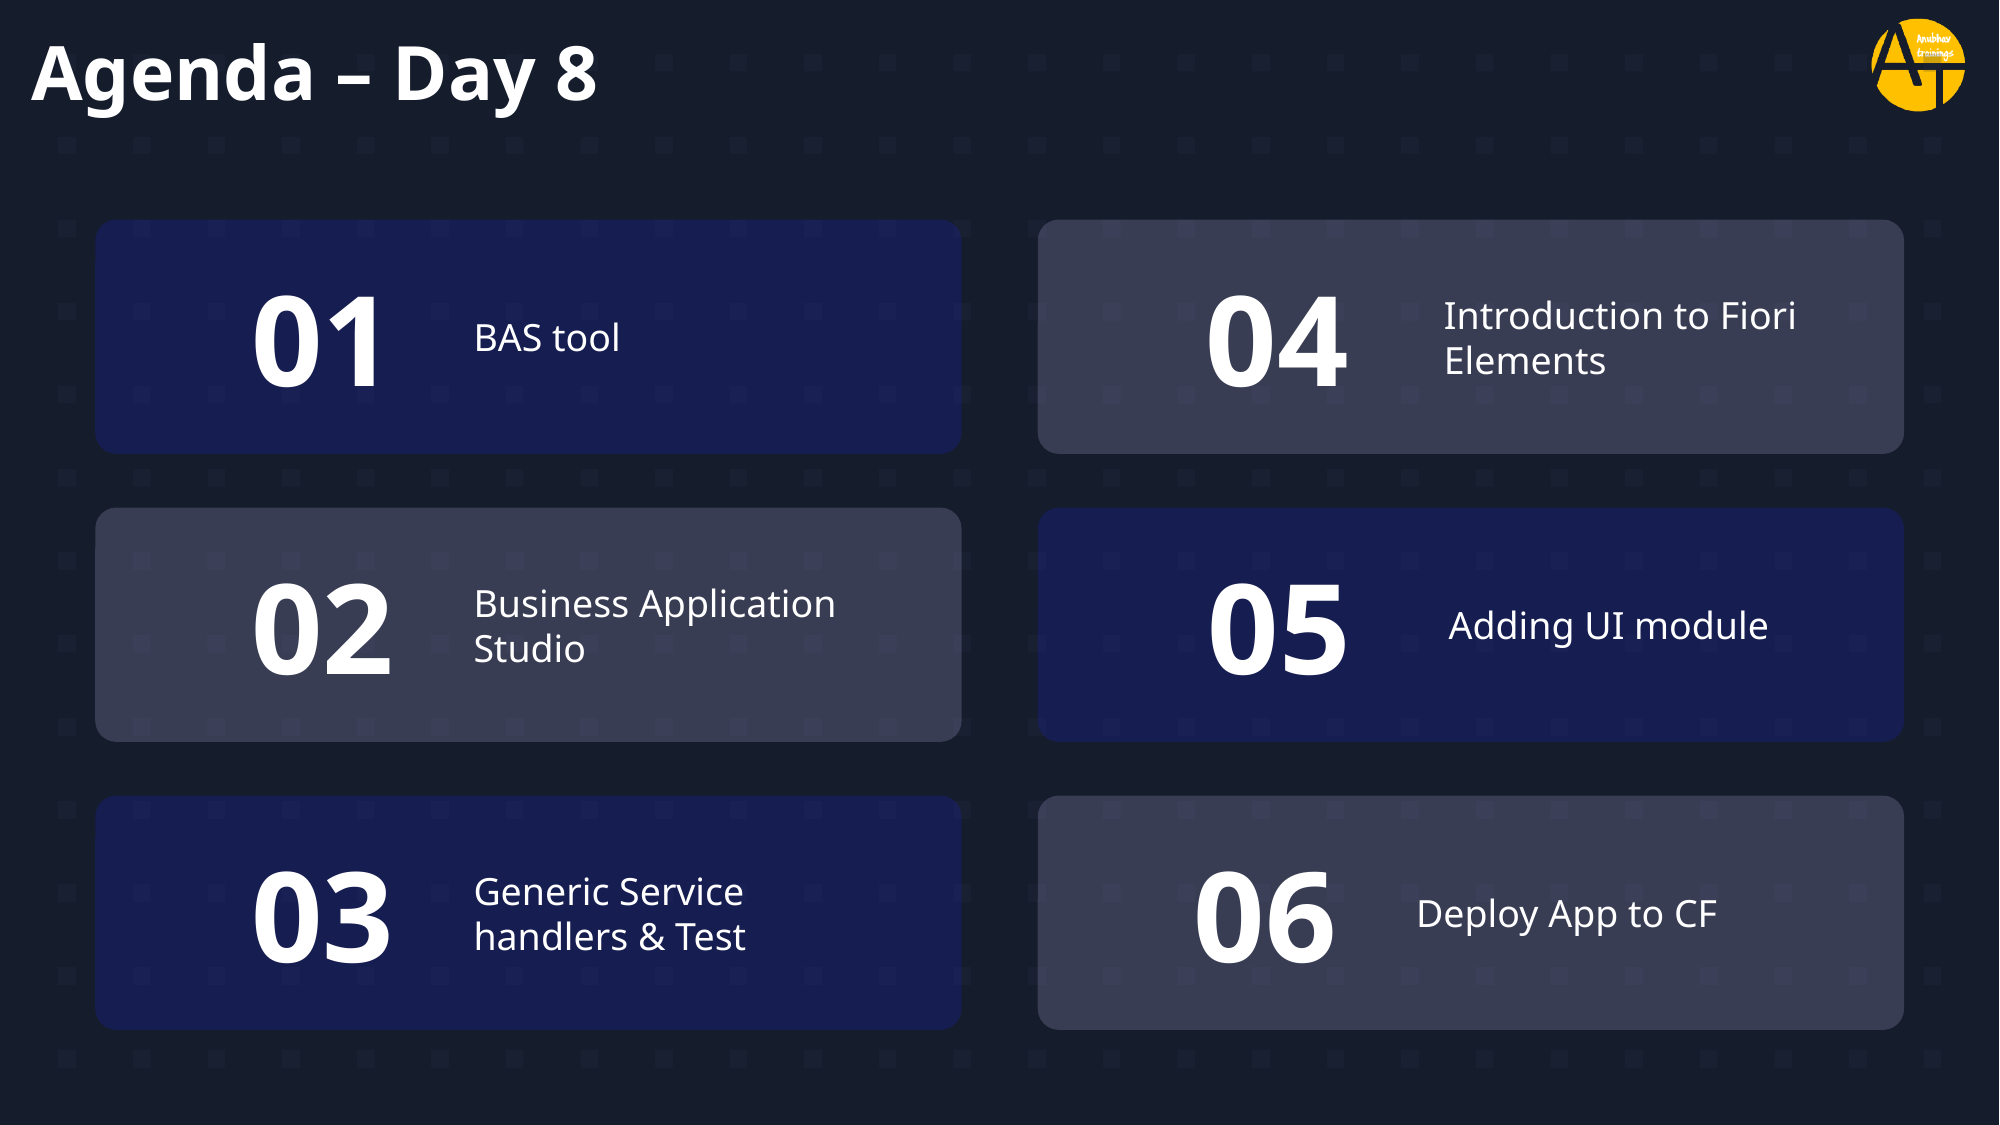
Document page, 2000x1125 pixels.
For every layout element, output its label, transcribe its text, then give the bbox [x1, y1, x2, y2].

picture [1862, 12, 1970, 119]
title Agenda – Day 8 [31, 12, 1831, 129]
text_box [1146, 260, 1863, 413]
text_box [1035, 793, 1907, 1033]
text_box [204, 836, 853, 989]
text_box [1035, 217, 1907, 456]
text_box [204, 260, 853, 413]
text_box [1146, 836, 1875, 989]
text_box [93, 217, 964, 456]
text_box [1035, 505, 1907, 745]
text_box [93, 505, 964, 745]
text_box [1146, 548, 1875, 701]
text_box [93, 793, 964, 1033]
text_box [204, 548, 853, 701]
